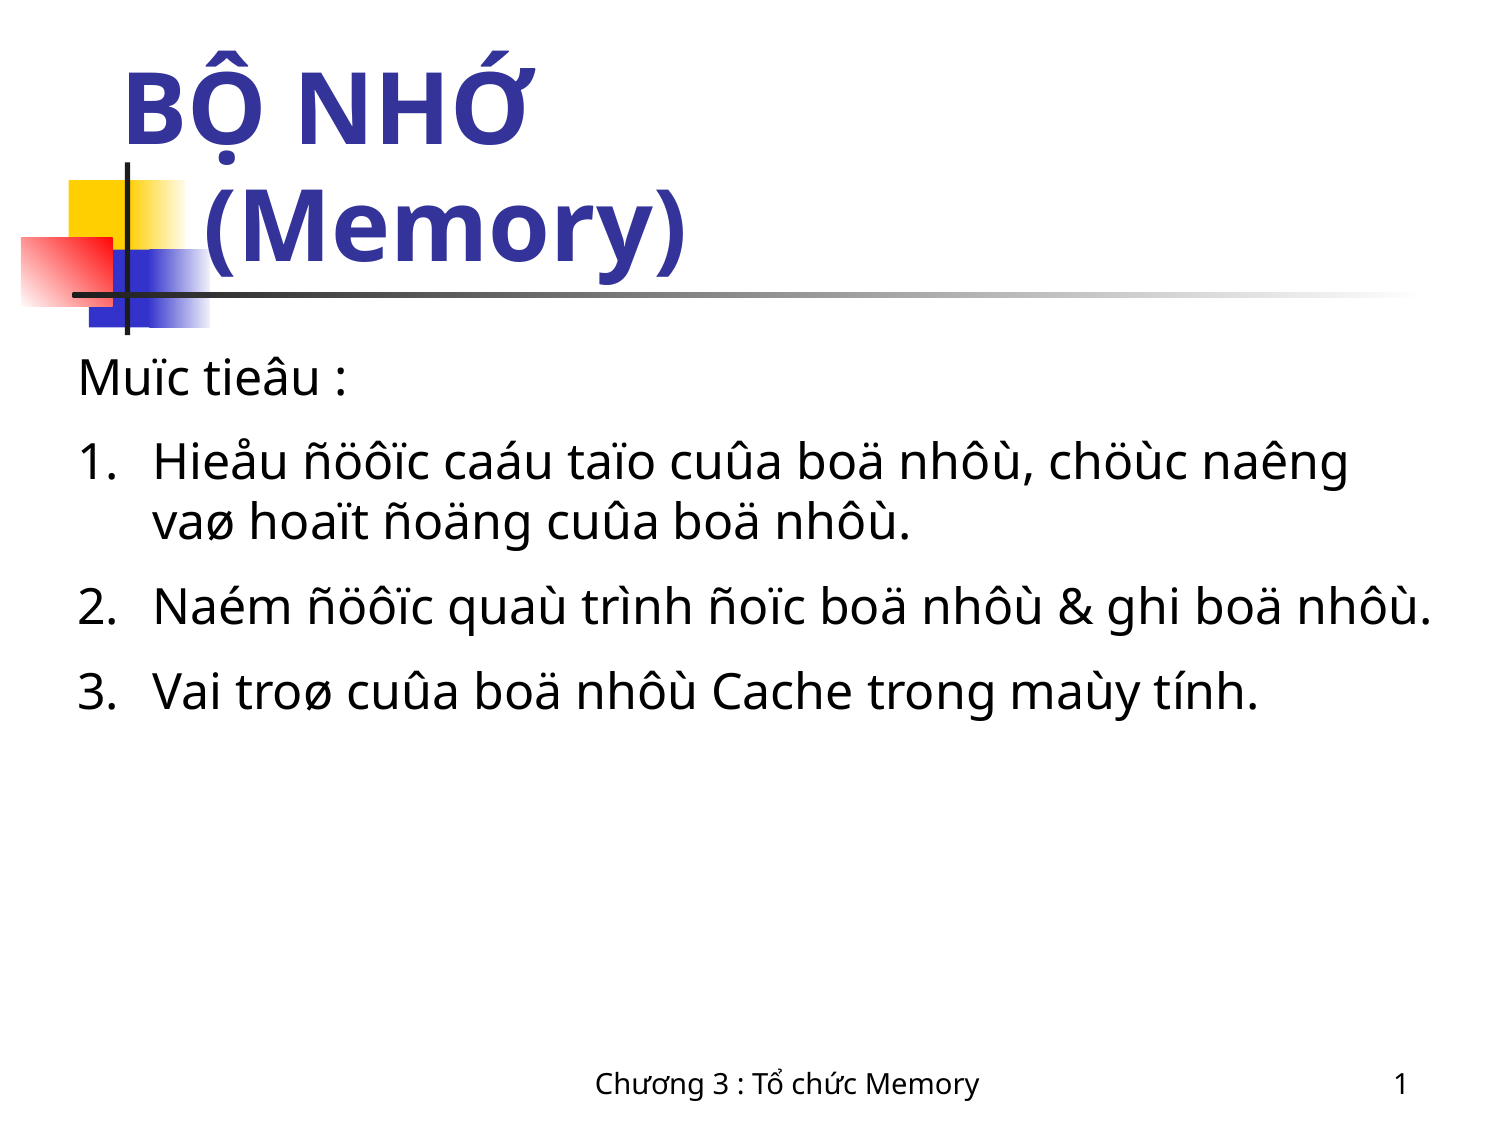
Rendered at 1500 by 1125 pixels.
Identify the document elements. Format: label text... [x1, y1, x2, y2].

title (Memory) [188, 162, 1468, 289]
text_box Muïc tieâu : Hieåu ñöôïc caáu taïo cuûa boä nhôù, chöùc naêng vaø hoaït ñoäng cuûa boä nhôù. Naém ñöôïc quaù trình ñoïc boä nhôù & ghi boä nhôù. Vai troø cuûa boä nhôù Cache trong maùy tính. [62, 337, 1463, 728]
slide_number 1 [1112, 1037, 1425, 1113]
footer Chương 3 : Tổ chức Memory [549, 1037, 1025, 1113]
text_box BỘ NHỚ [105, 37, 549, 173]
